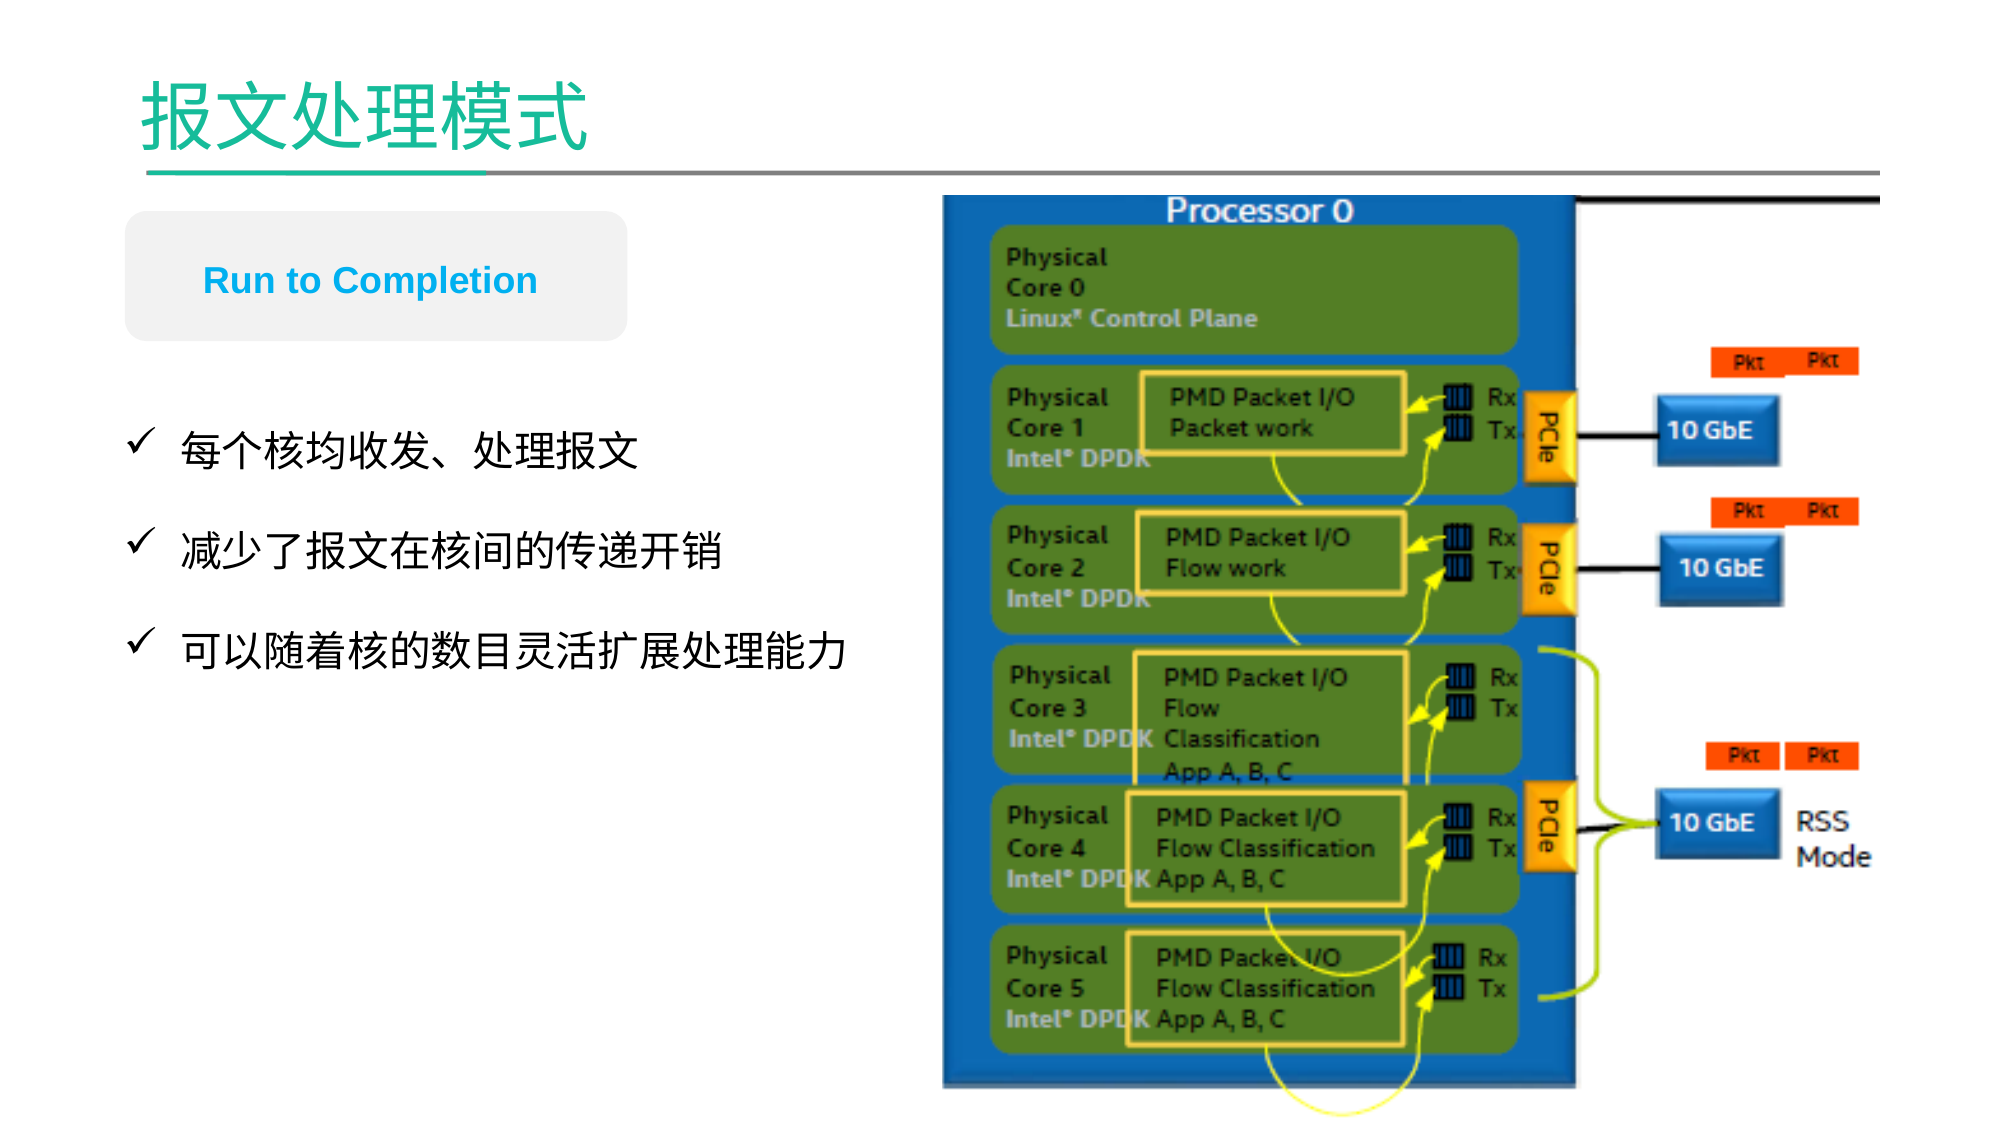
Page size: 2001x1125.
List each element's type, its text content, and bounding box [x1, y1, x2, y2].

text_box 每个核均收发、处理报文 减少了报文在核间的传递开销 可以随着核的数目灵活扩展处理能力 [109, 367, 863, 683]
title 报文处理模式 [124, 56, 1880, 174]
picture [942, 195, 1880, 1121]
text_box Run to Completion [124, 211, 628, 342]
